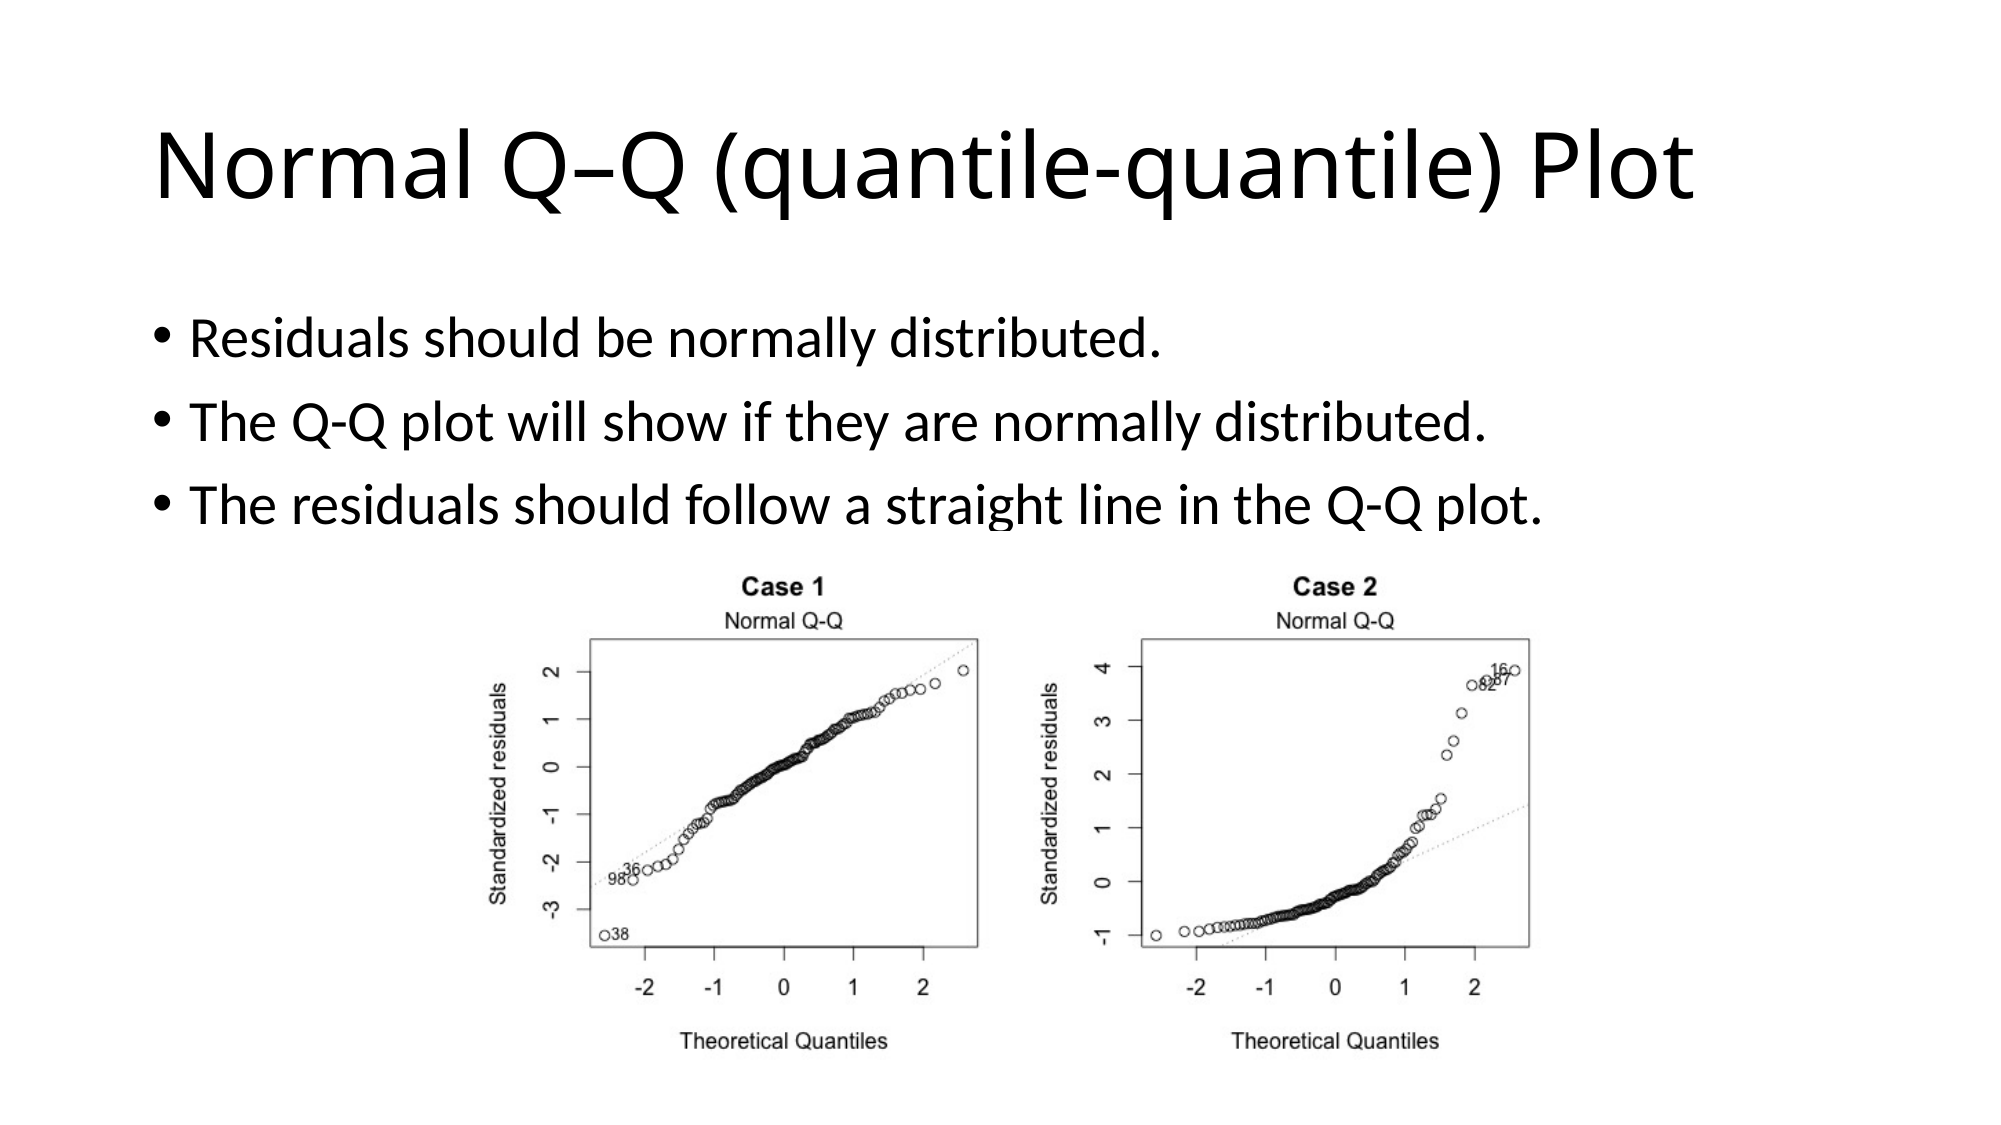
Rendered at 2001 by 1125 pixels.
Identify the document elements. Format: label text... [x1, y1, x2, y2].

picture [482, 531, 1585, 1083]
title Normal Q–Q (quantile-quantile) Plot [137, 59, 1863, 278]
list Residuals should be normally distributed. The Q-Q plot will show if they are normally distributed. The residuals should follow a straight line in the Q-Q plot. [137, 299, 1863, 1014]
